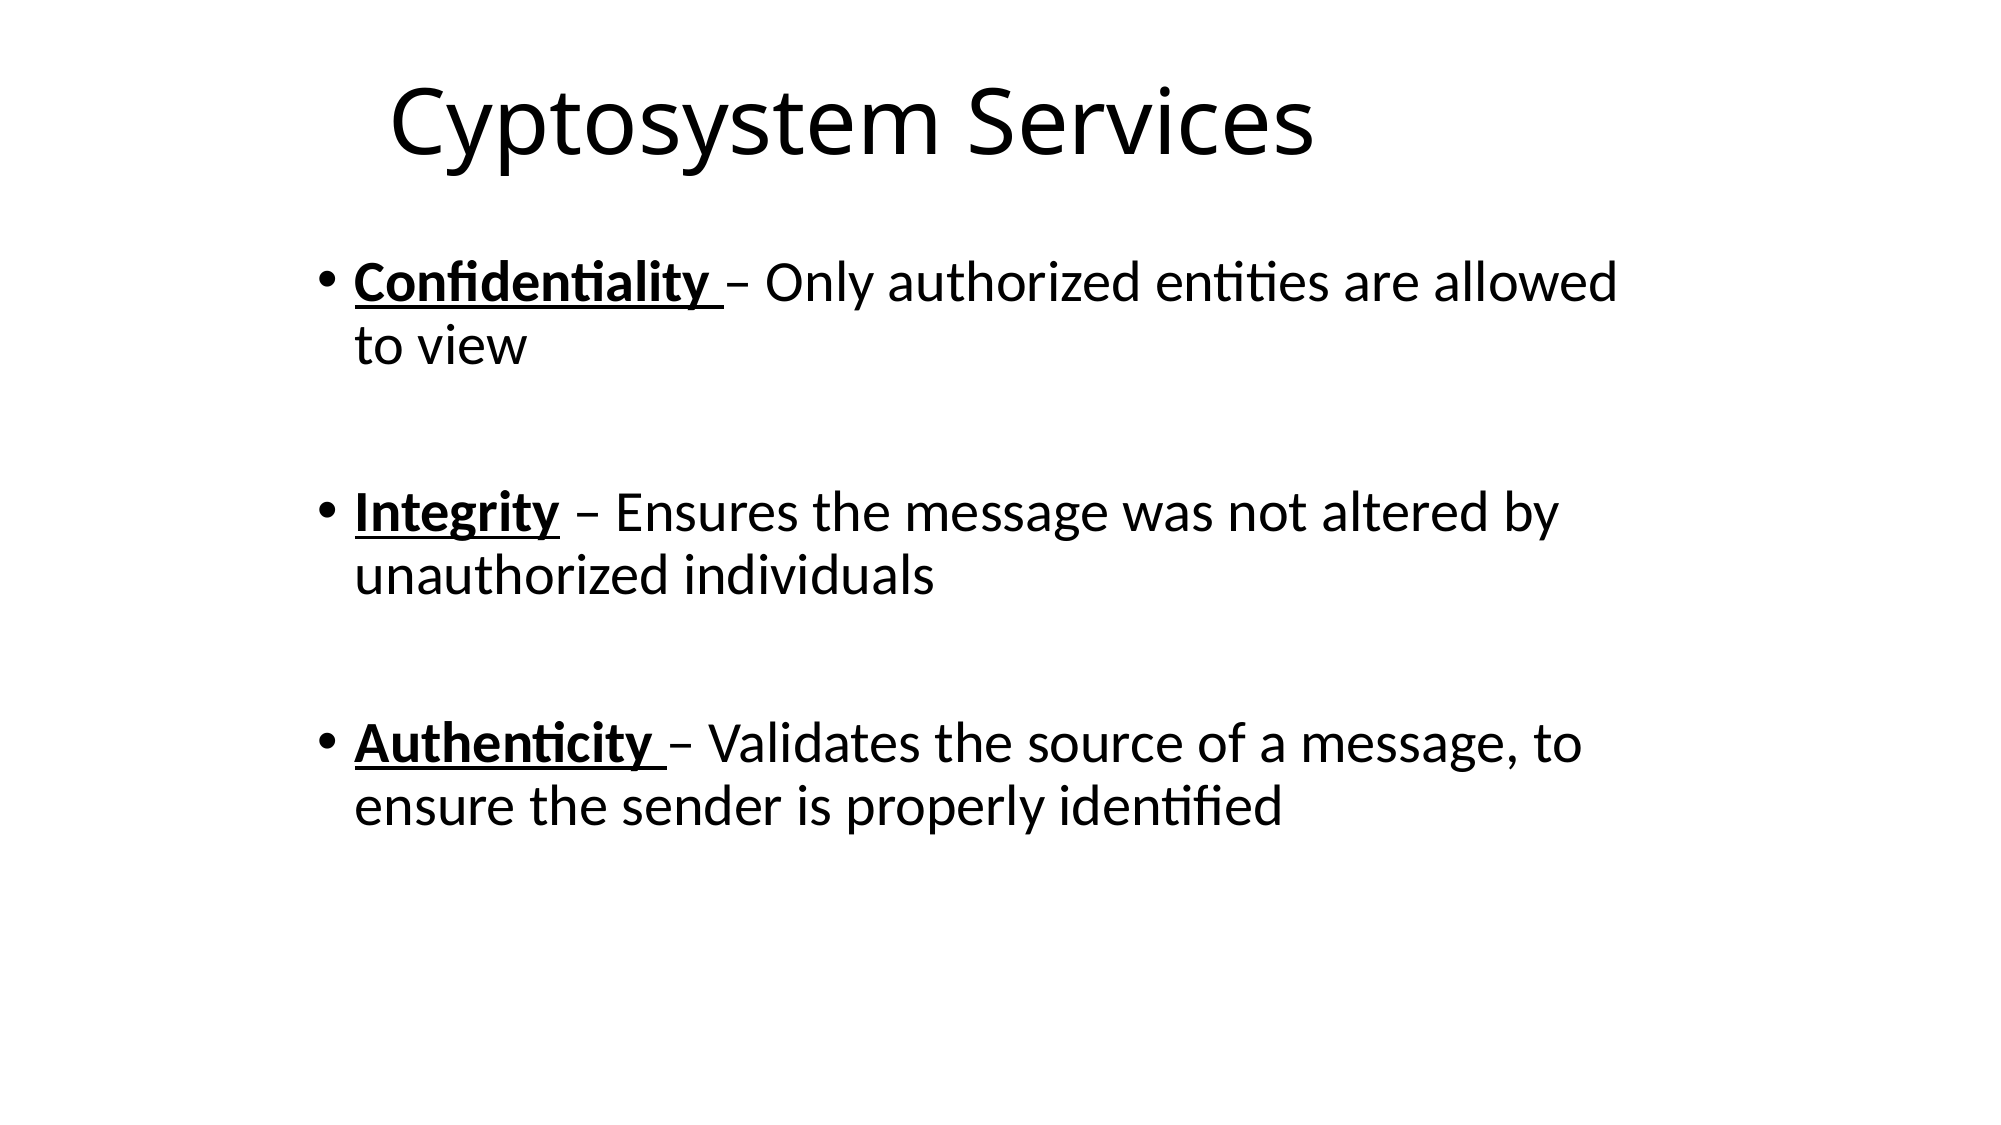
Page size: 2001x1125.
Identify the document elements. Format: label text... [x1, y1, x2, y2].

list Confidentiality – Only authorized entities are allowed to view Integrity – Ensures the message was not altered by unauthorized individuals Authenticity – Validates the source of a message, to ensure the sender is properly identified [302, 243, 1674, 1006]
title Cyptosystem Services [373, 42, 1674, 207]
